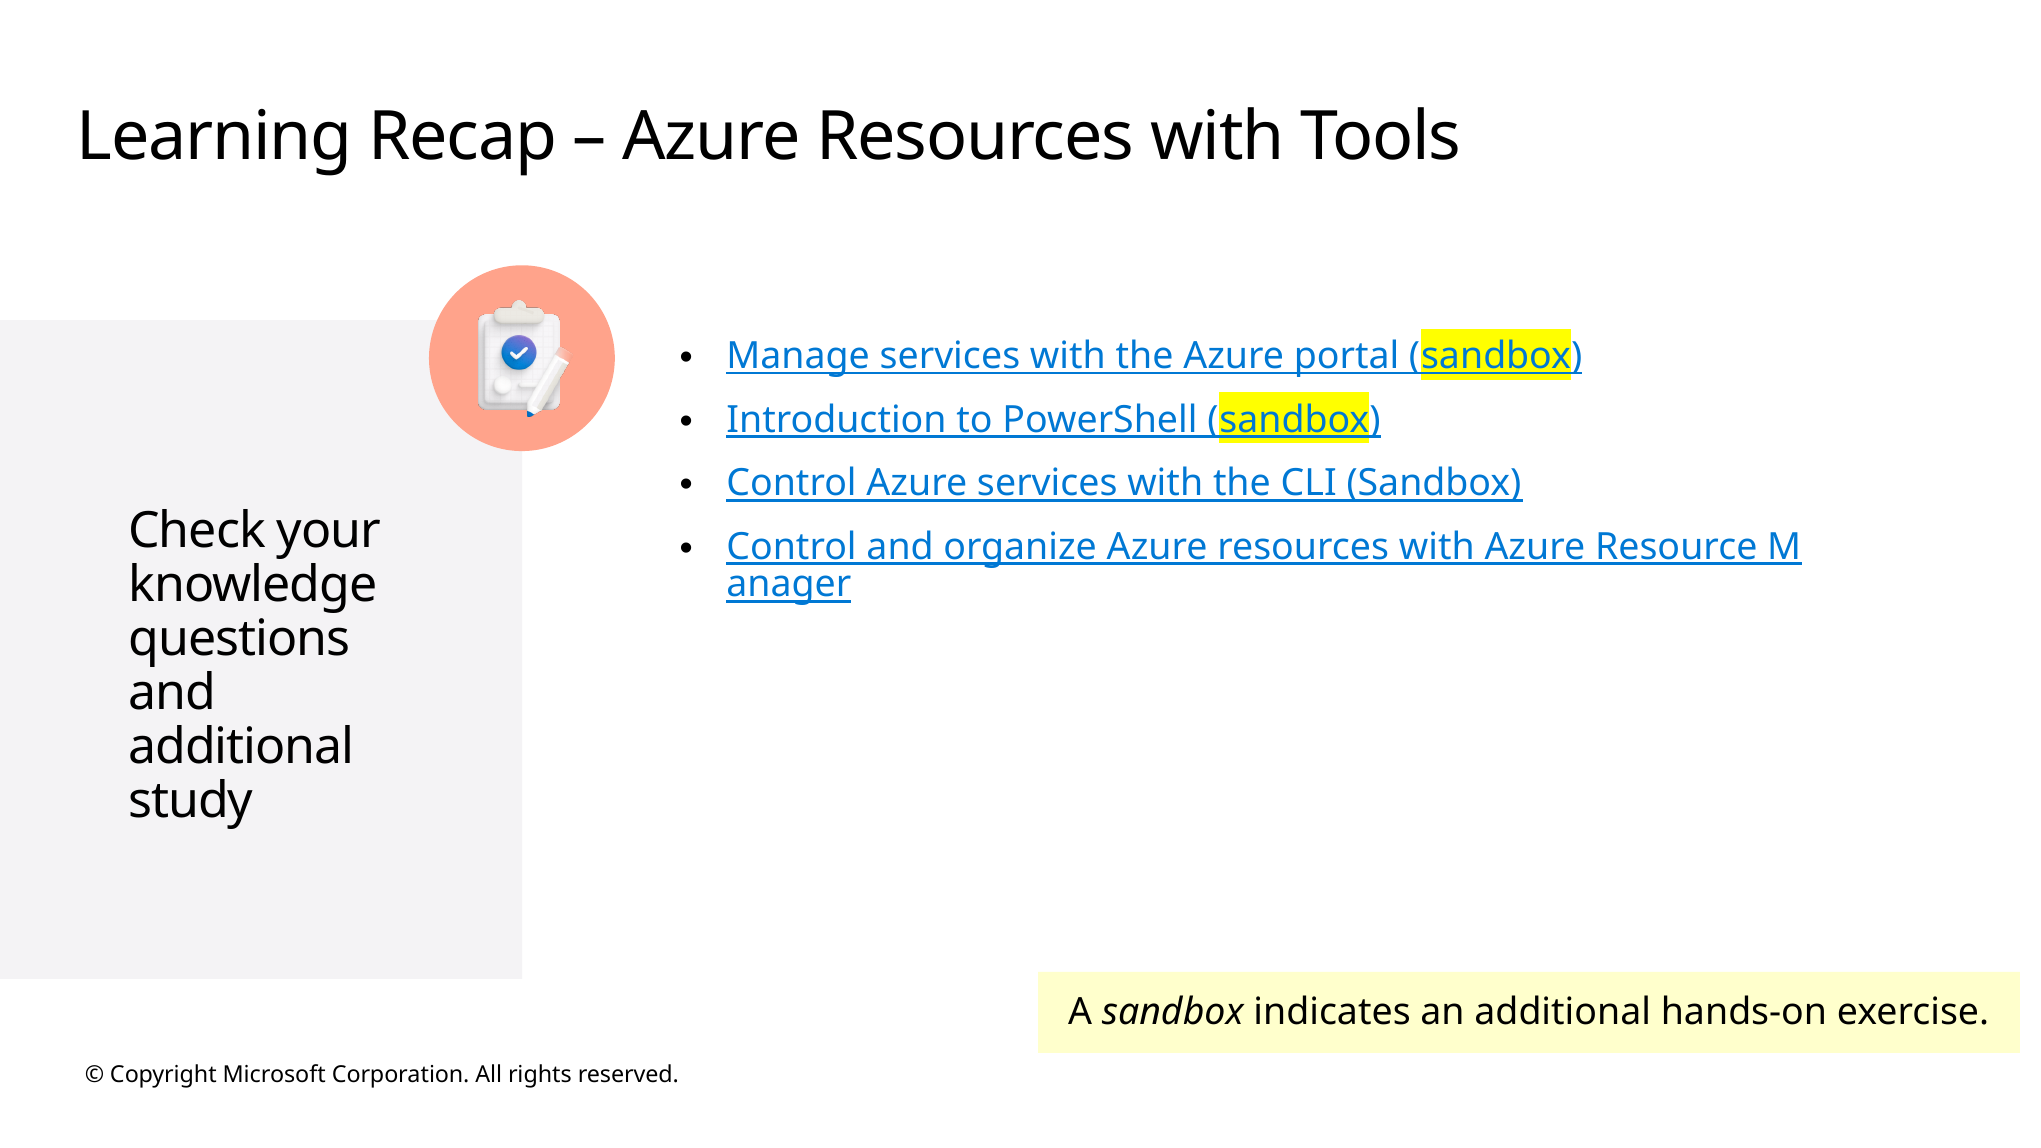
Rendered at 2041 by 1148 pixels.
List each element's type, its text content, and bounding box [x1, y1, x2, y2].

title Learning Recap – Azure Resources with Tools [76, 86, 1997, 169]
picture [463, 300, 580, 417]
text_box Manage services with the Azure portal (sandbox) Introduction to PowerShell (sandbox) Control Azure services with the CLI (Sandbox) Control and organize Azure resources with Azure Resource Manager [661, 313, 1833, 772]
text_box A sandbox indicates an additional hands-on exercise. [1038, 971, 2020, 1053]
